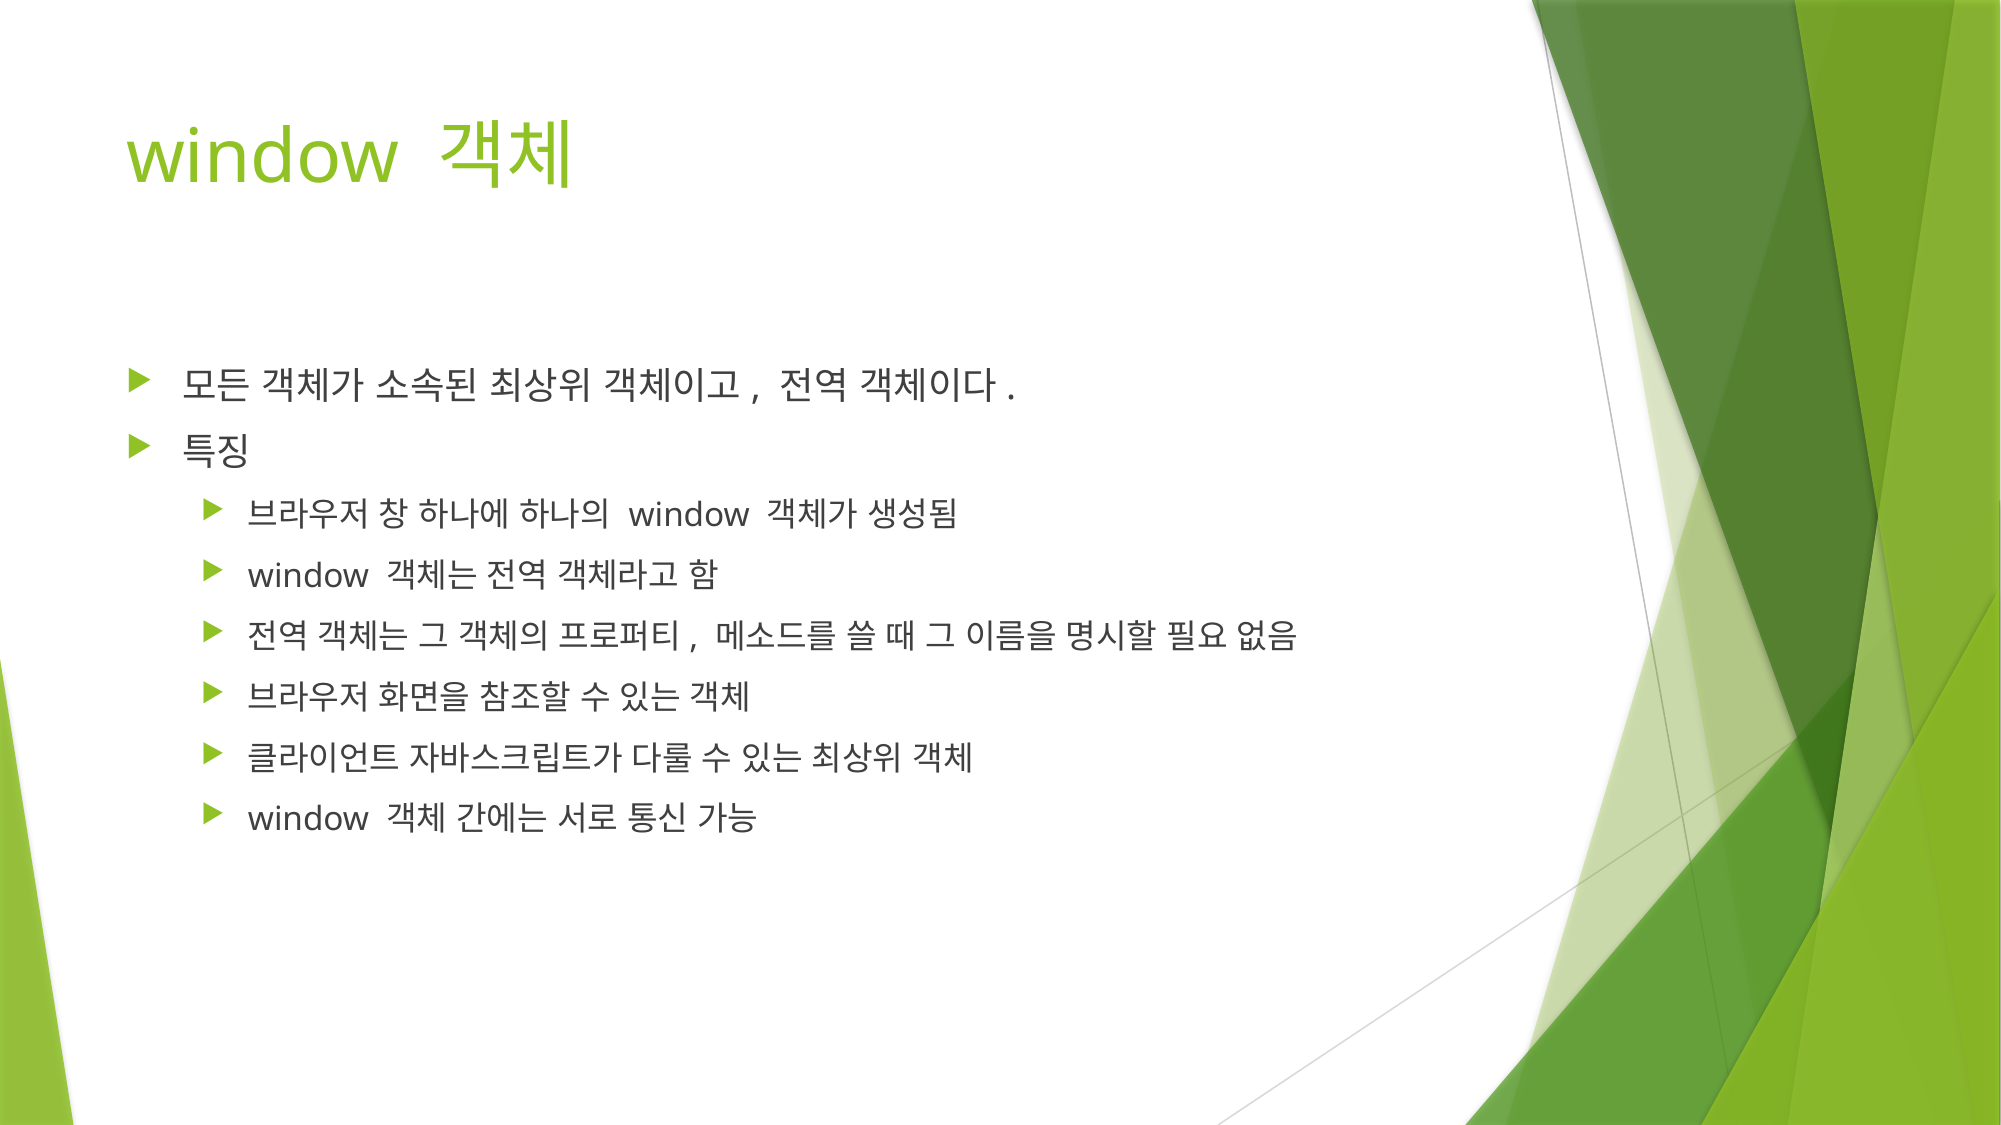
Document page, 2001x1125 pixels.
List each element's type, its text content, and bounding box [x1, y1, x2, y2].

list 모든 객체가 소속된 최상위 객체이고, 전역 객체이다. 특징 브라우저 창 하나에 하나의 window 객체가 생성됨 window 객체는 전역 객체라고 함 전역 객체는 그 객체의 프로퍼티, 메소드를 쓸 때 그 이름을 명시할 필요 없음 브라우저 화면을 참조할 수 있는 객체 클라이언트 자바스크립트가 다룰 수 있는 최상위 객체 window 객체 간에는 서로 통신 가능 [111, 354, 1522, 992]
title window 객체 [111, 99, 1522, 317]
